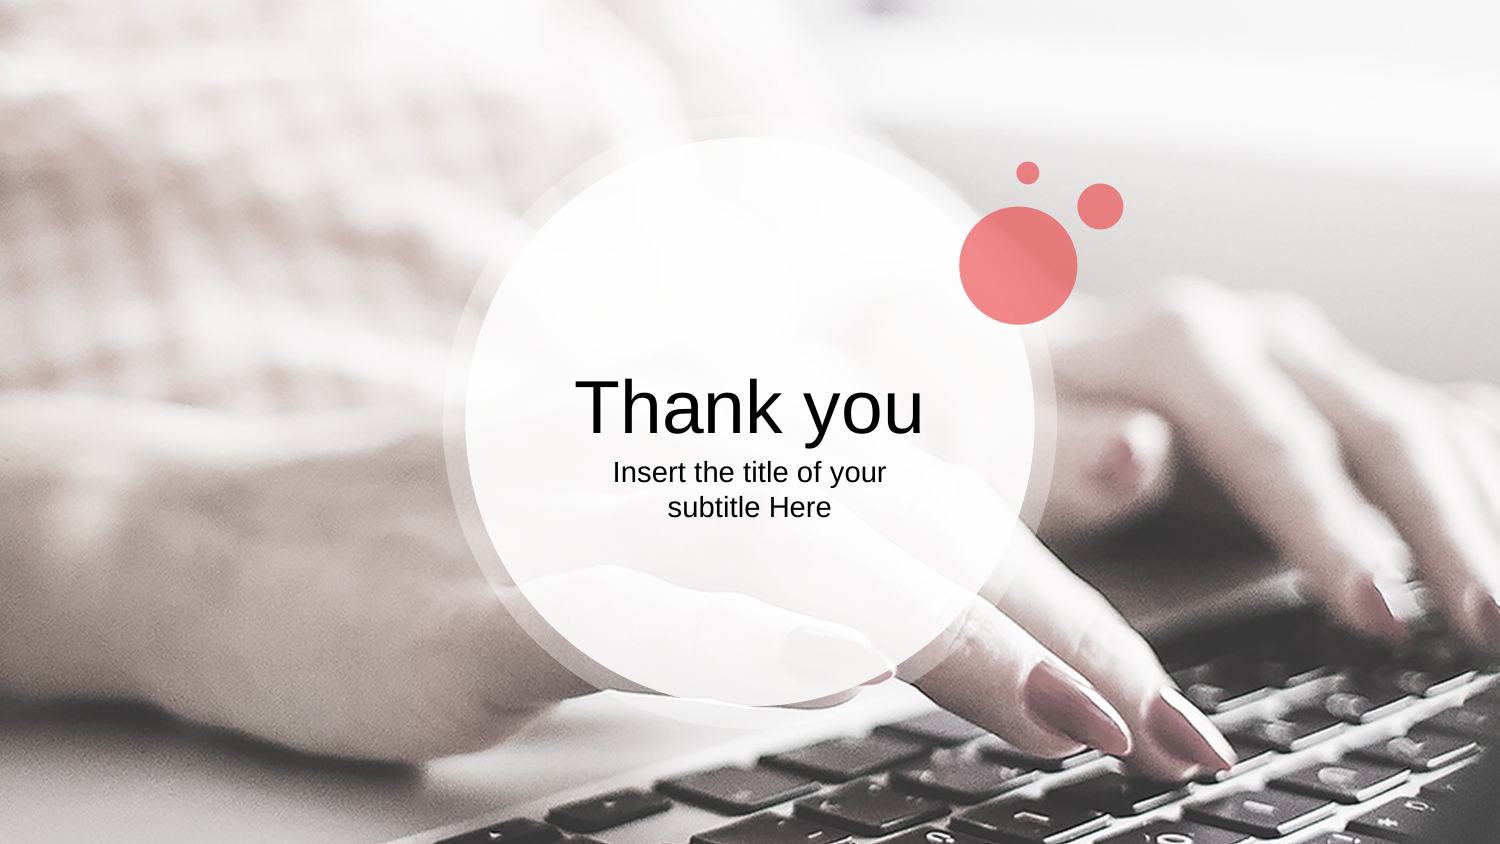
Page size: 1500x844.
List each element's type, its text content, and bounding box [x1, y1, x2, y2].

list Insert the title of your subtitle Here [572, 445, 928, 540]
list Thank you [465, 351, 1035, 446]
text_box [442, 114, 1058, 729]
picture [0, 0, 1500, 844]
